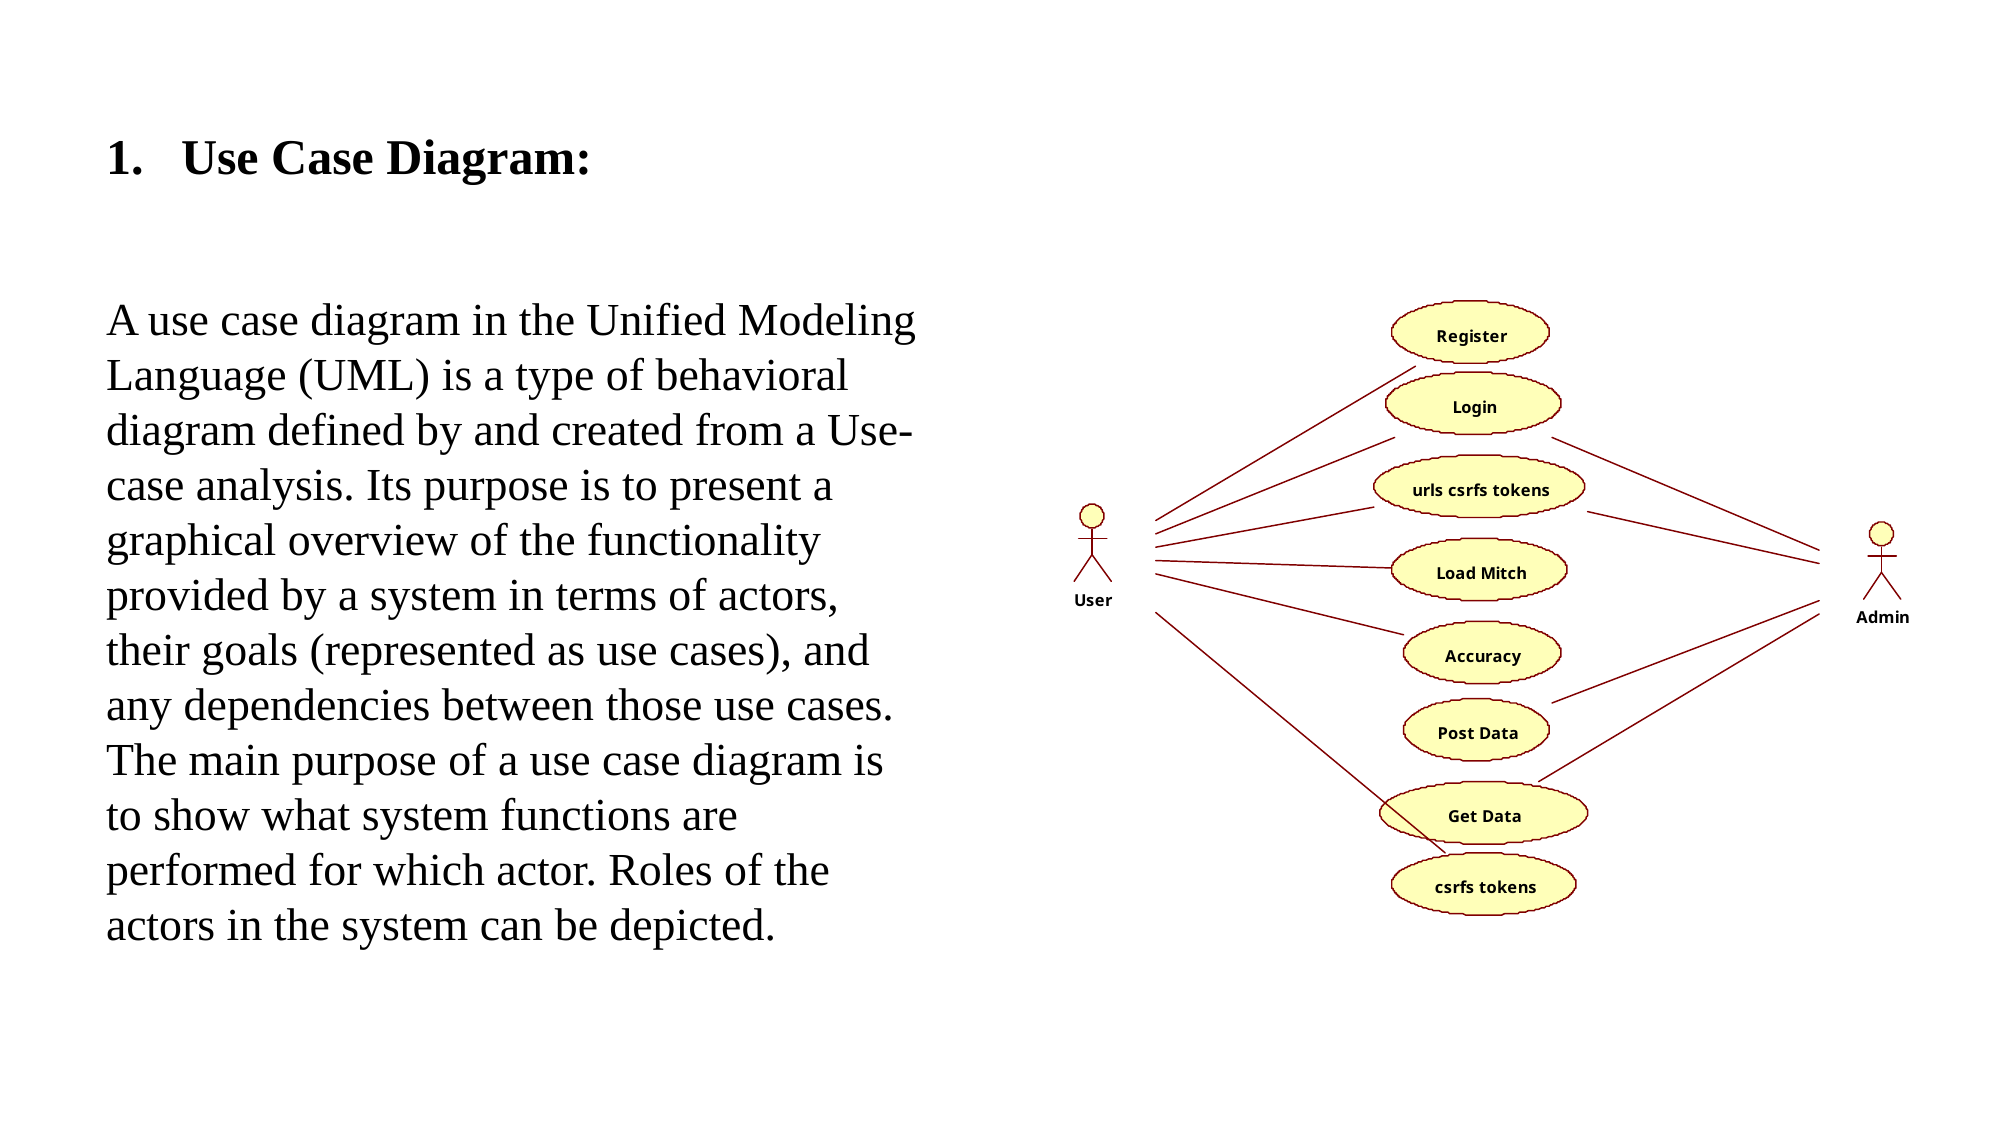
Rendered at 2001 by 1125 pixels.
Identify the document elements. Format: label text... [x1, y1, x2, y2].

text_box Use Case Diagram: A use case diagram in the Unified Modeling Language (UML) is a type of behavioral diagram defined by and created from a Use-case analysis. Its purpose is to present a graphical overview of the functionality provided by a system in terms of actors, their goals (represented as use cases), and any dependencies between those use cases. The main purpose of a use case diagram is to show what system functions are performed for which actor. Roles of the actors in the system can be depicted. [91, 117, 945, 958]
picture [999, 271, 1975, 948]
